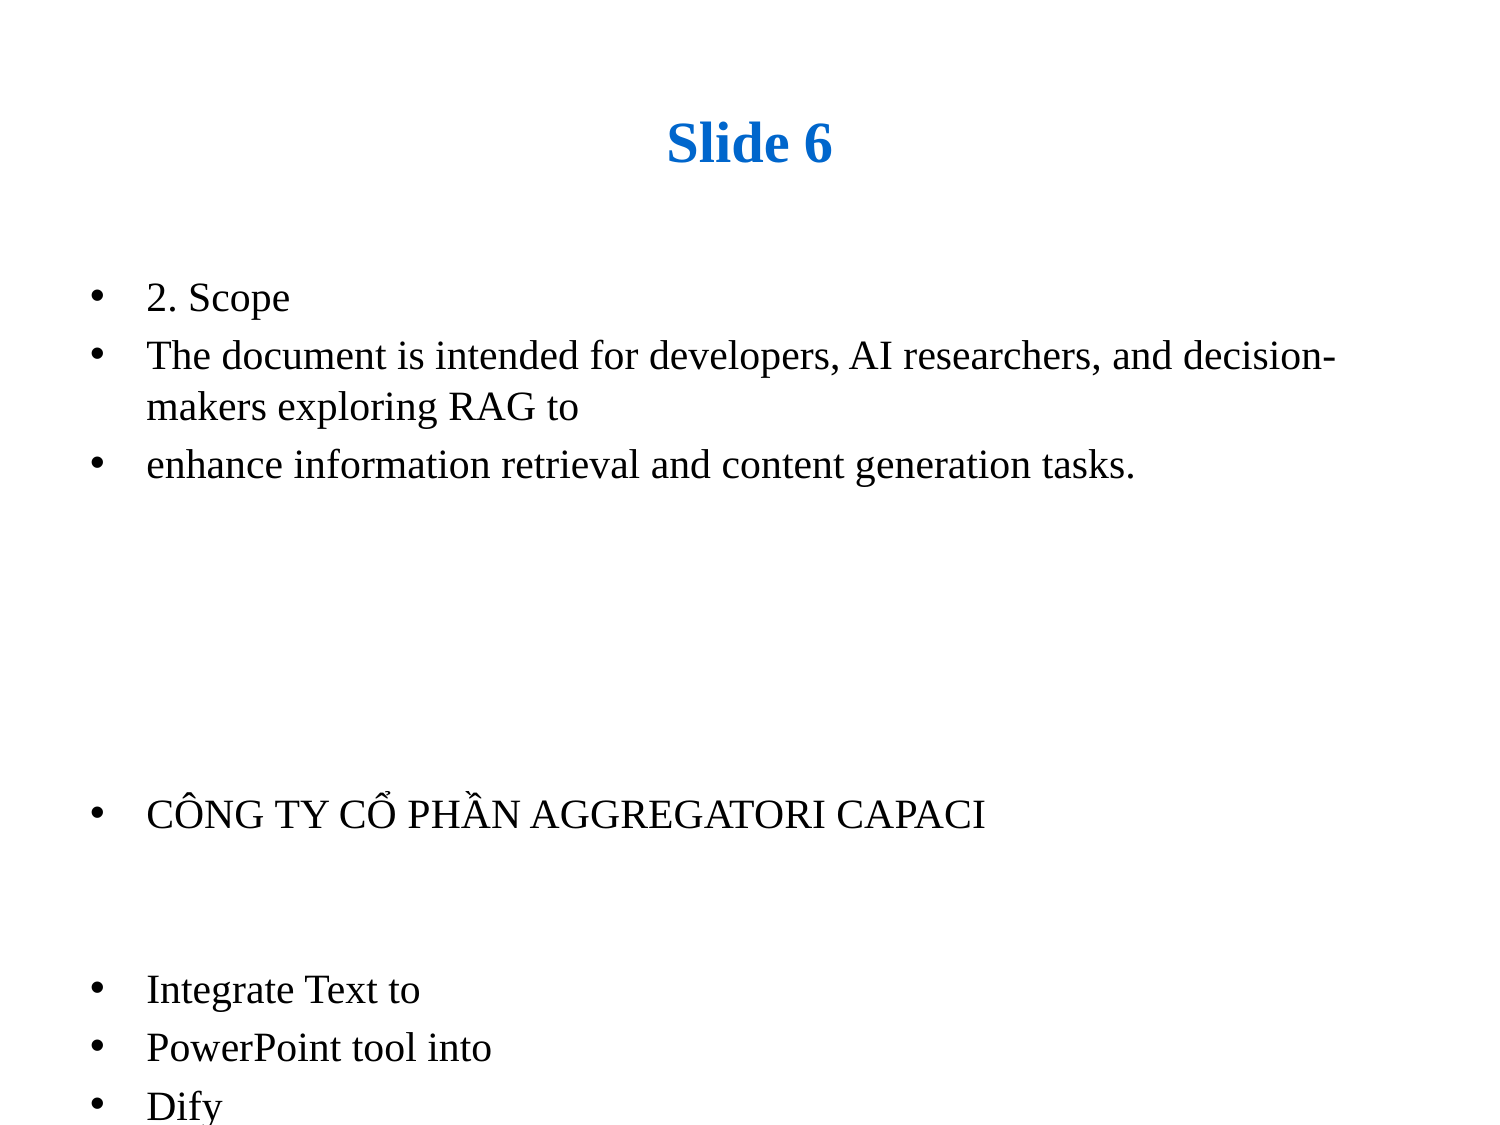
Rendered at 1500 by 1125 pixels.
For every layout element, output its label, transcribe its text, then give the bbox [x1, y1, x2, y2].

title Slide 6 [75, 45, 1425, 233]
list 2. Scope The document is intended for developers, AI researchers, and decision-makers exploring RAG to enhance information retrieval and content generation tasks. CÔNG TY CỔ PHẦN AGGREGATORI CAPACI Integrate Text to PowerPoint tool into Dify Số: Ban hành lần……ngày …/…/…. Tổng số trang: [75, 262, 1425, 1005]
